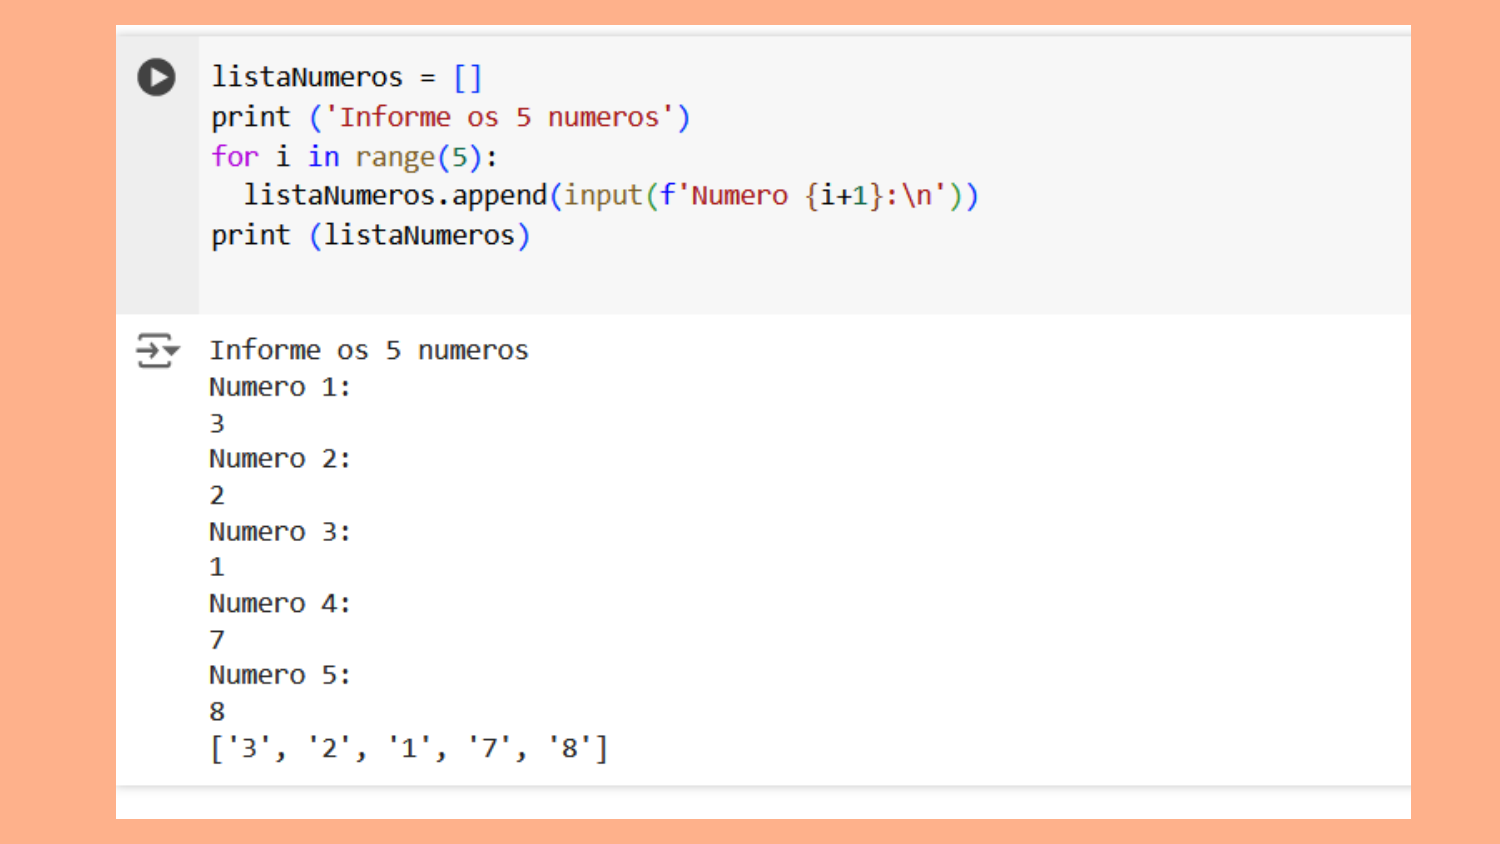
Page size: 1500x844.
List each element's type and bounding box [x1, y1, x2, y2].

picture [116, 24, 1412, 819]
